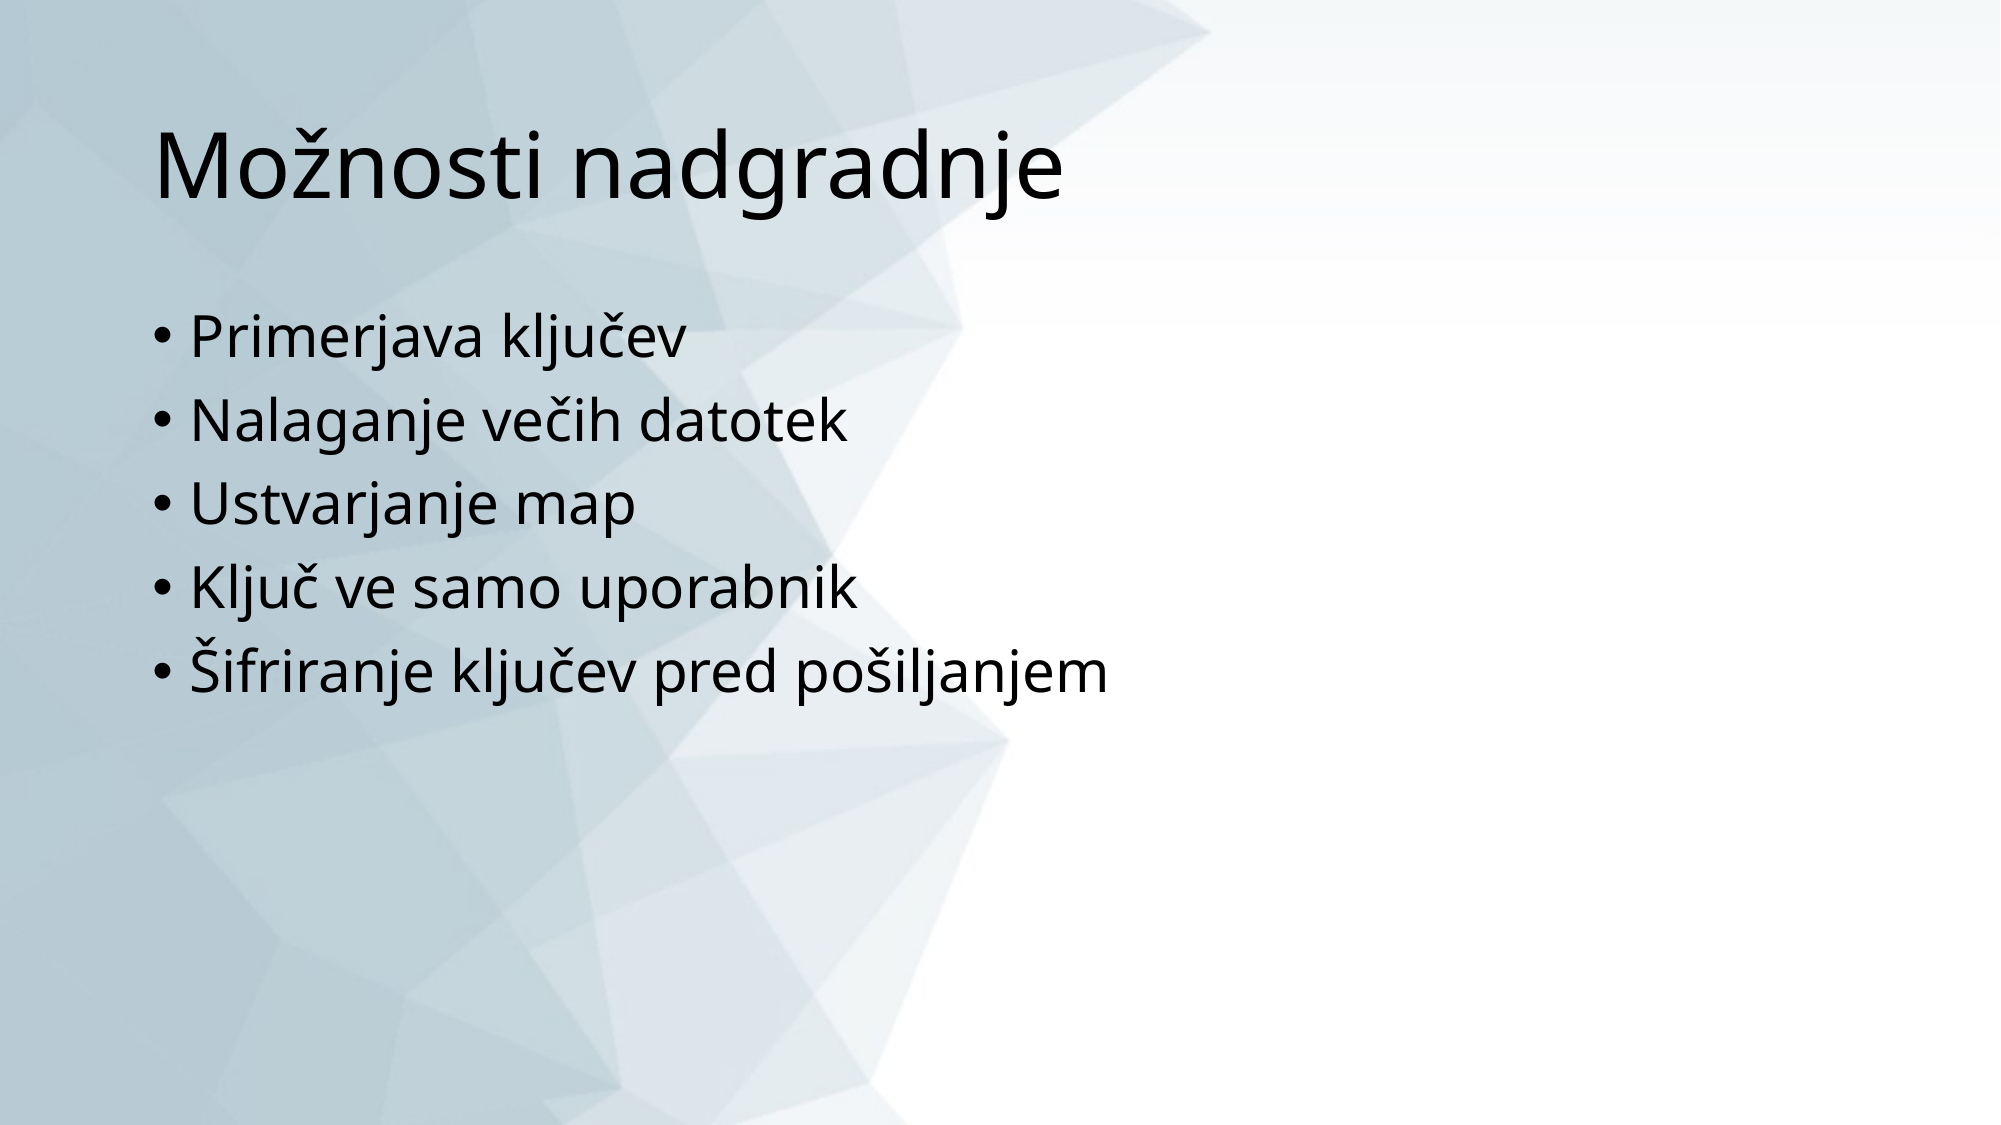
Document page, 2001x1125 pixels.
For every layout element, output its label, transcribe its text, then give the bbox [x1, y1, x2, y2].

list Primerjava ključev Nalaganje večih datotek Ustvarjanje map Ključ ve samo uporabnik Šifriranje ključev pred pošiljanjem [137, 299, 1863, 1014]
title Možnosti nadgradnje [137, 59, 1863, 278]
picture [0, 0, 2001, 1125]
